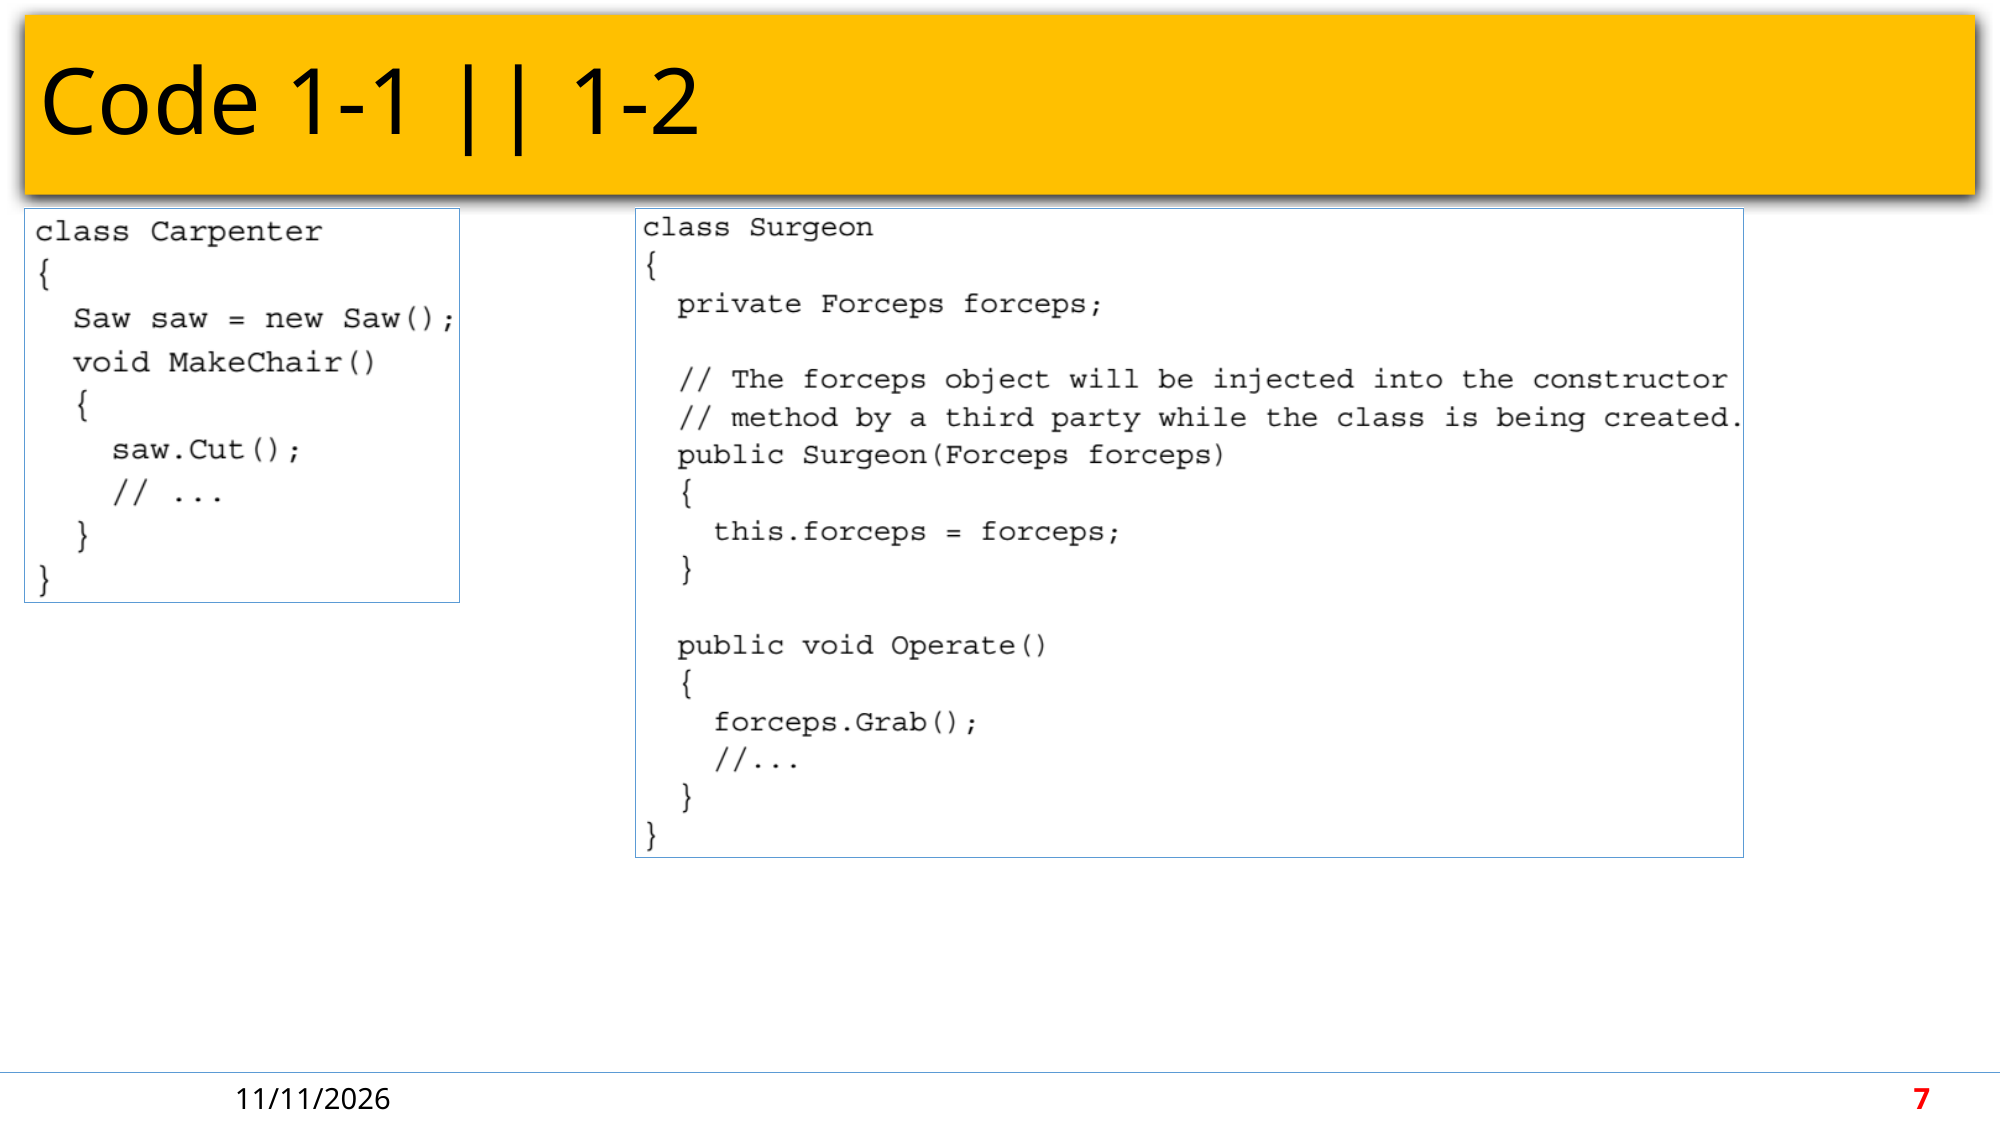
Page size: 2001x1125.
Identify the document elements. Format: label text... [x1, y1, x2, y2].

picture [635, 207, 1744, 858]
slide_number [220, 1072, 671, 1115]
title Code 1-1 || 1-2 [24, 14, 1975, 195]
picture [24, 207, 460, 603]
slide_number 7 [1495, 1072, 1946, 1115]
